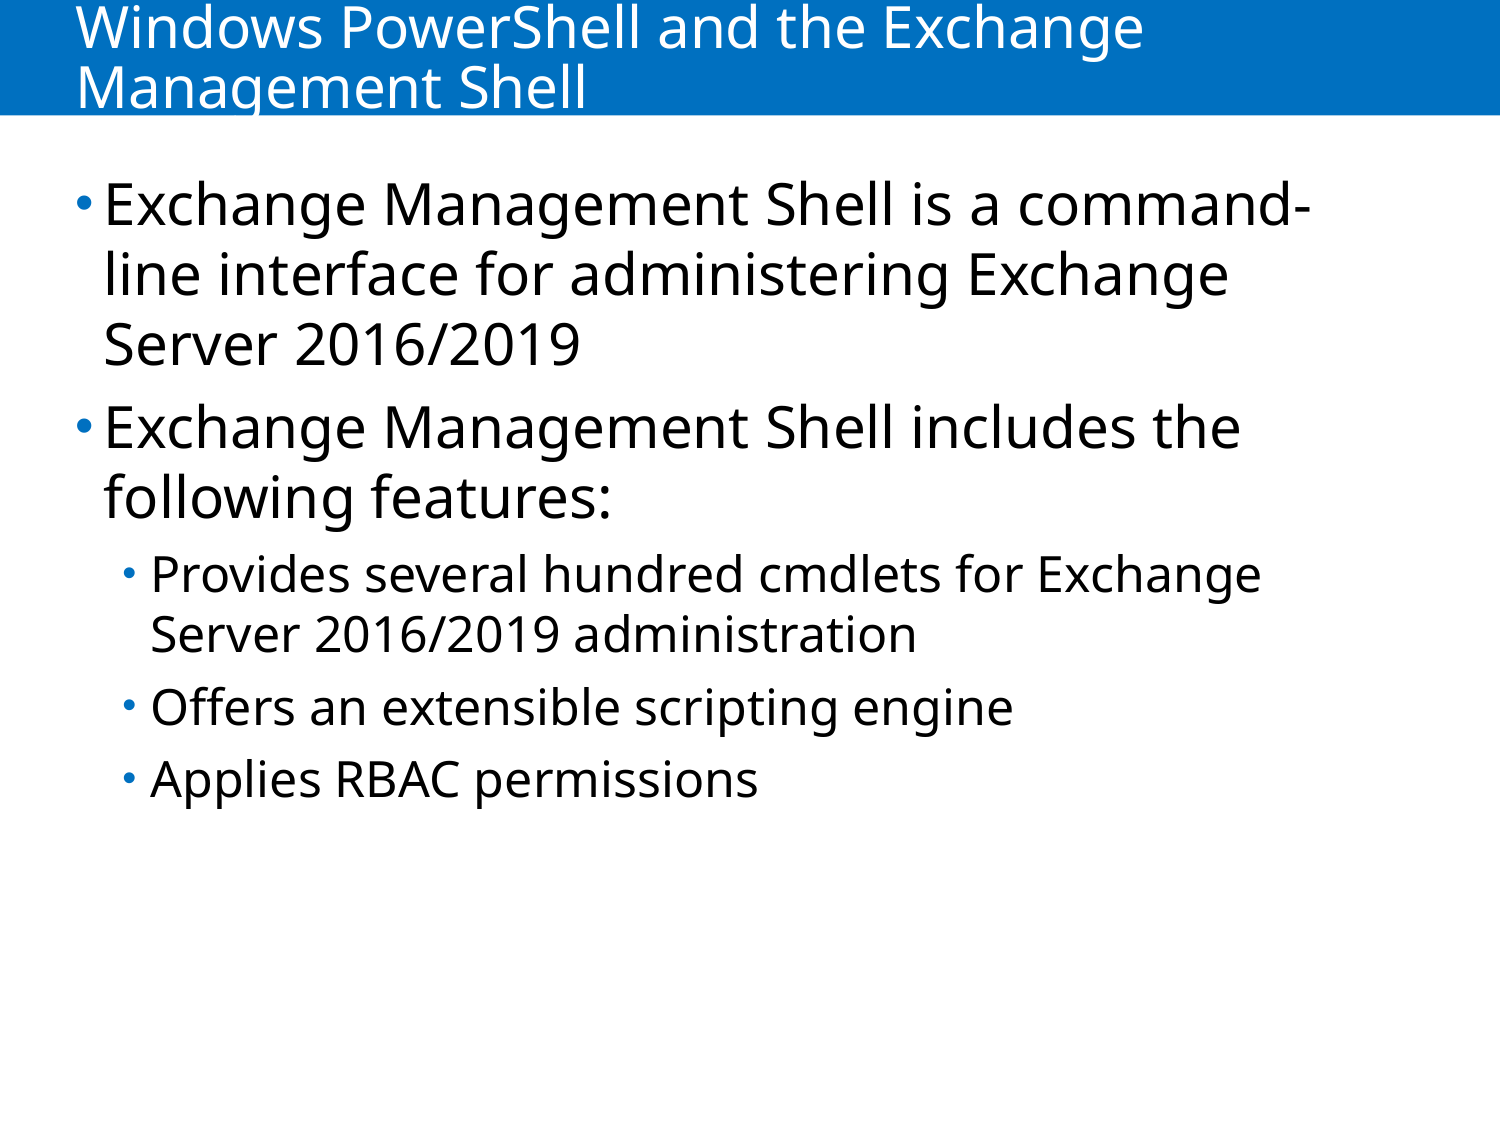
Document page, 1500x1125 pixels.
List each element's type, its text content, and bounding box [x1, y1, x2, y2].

text_box Exchange Management Shell is a command-line interface for administering Exchange Server 2016/2019 Exchange Management Shell includes the following features: Provides several hundred cmdlets for Exchange Server 2016/2019 administration Offers an extensible scripting engine Applies RBAC permissions [75, 167, 1408, 1012]
title Windows PowerShell and the Exchange Management Shell [75, 0, 1351, 122]
